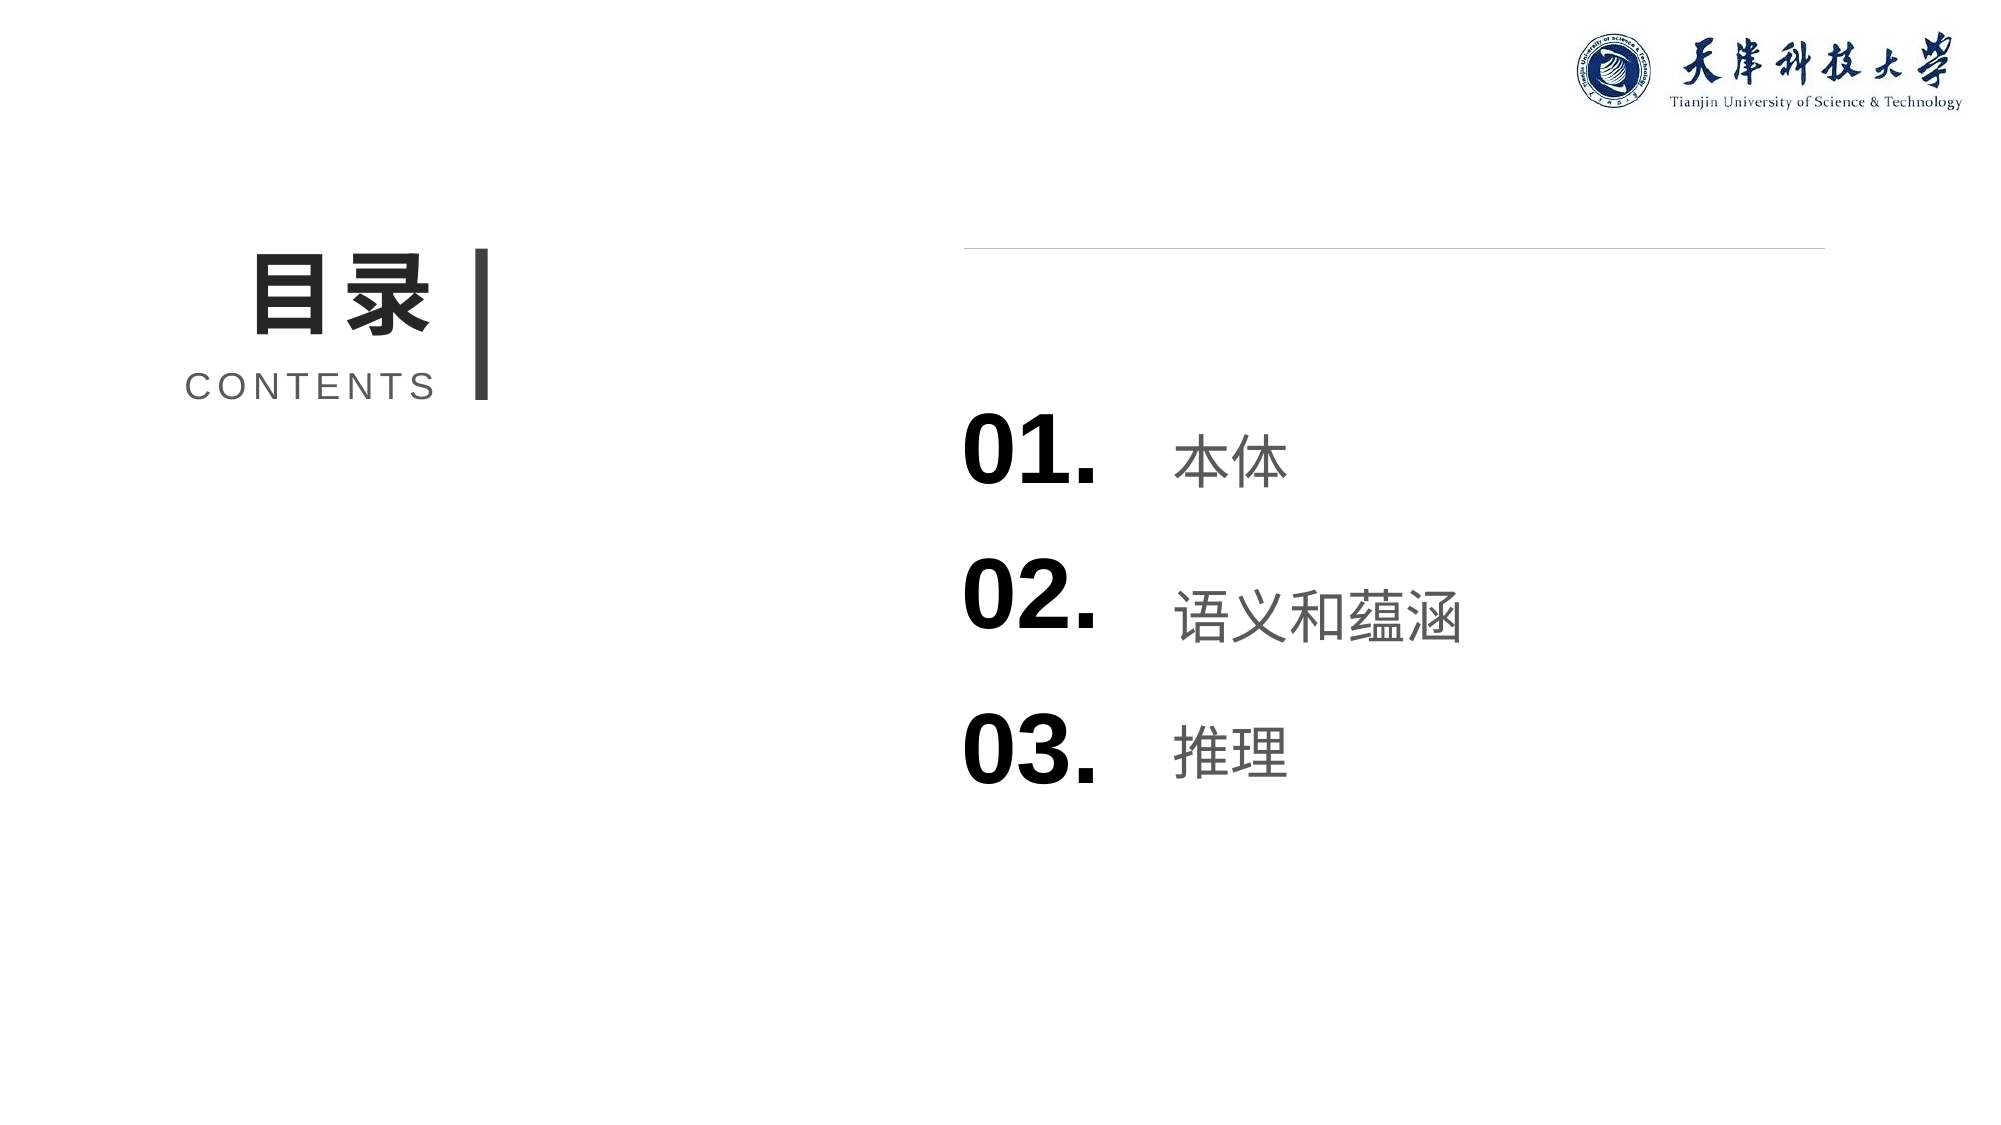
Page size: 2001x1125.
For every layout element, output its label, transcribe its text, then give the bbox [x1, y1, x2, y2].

text_box 目录 [145, 228, 450, 354]
text_box 03. [946, 675, 1116, 813]
text_box [474, 248, 489, 401]
text_box 本体 [1157, 384, 1855, 522]
text_box 推理 [1157, 676, 1855, 813]
text_box CONTENTS [145, 354, 450, 415]
picture [1538, 22, 2000, 116]
text_box 语义和蕴涵 [1157, 540, 1855, 676]
text_box 01. [946, 376, 1116, 513]
text_box 02. [946, 521, 1116, 658]
